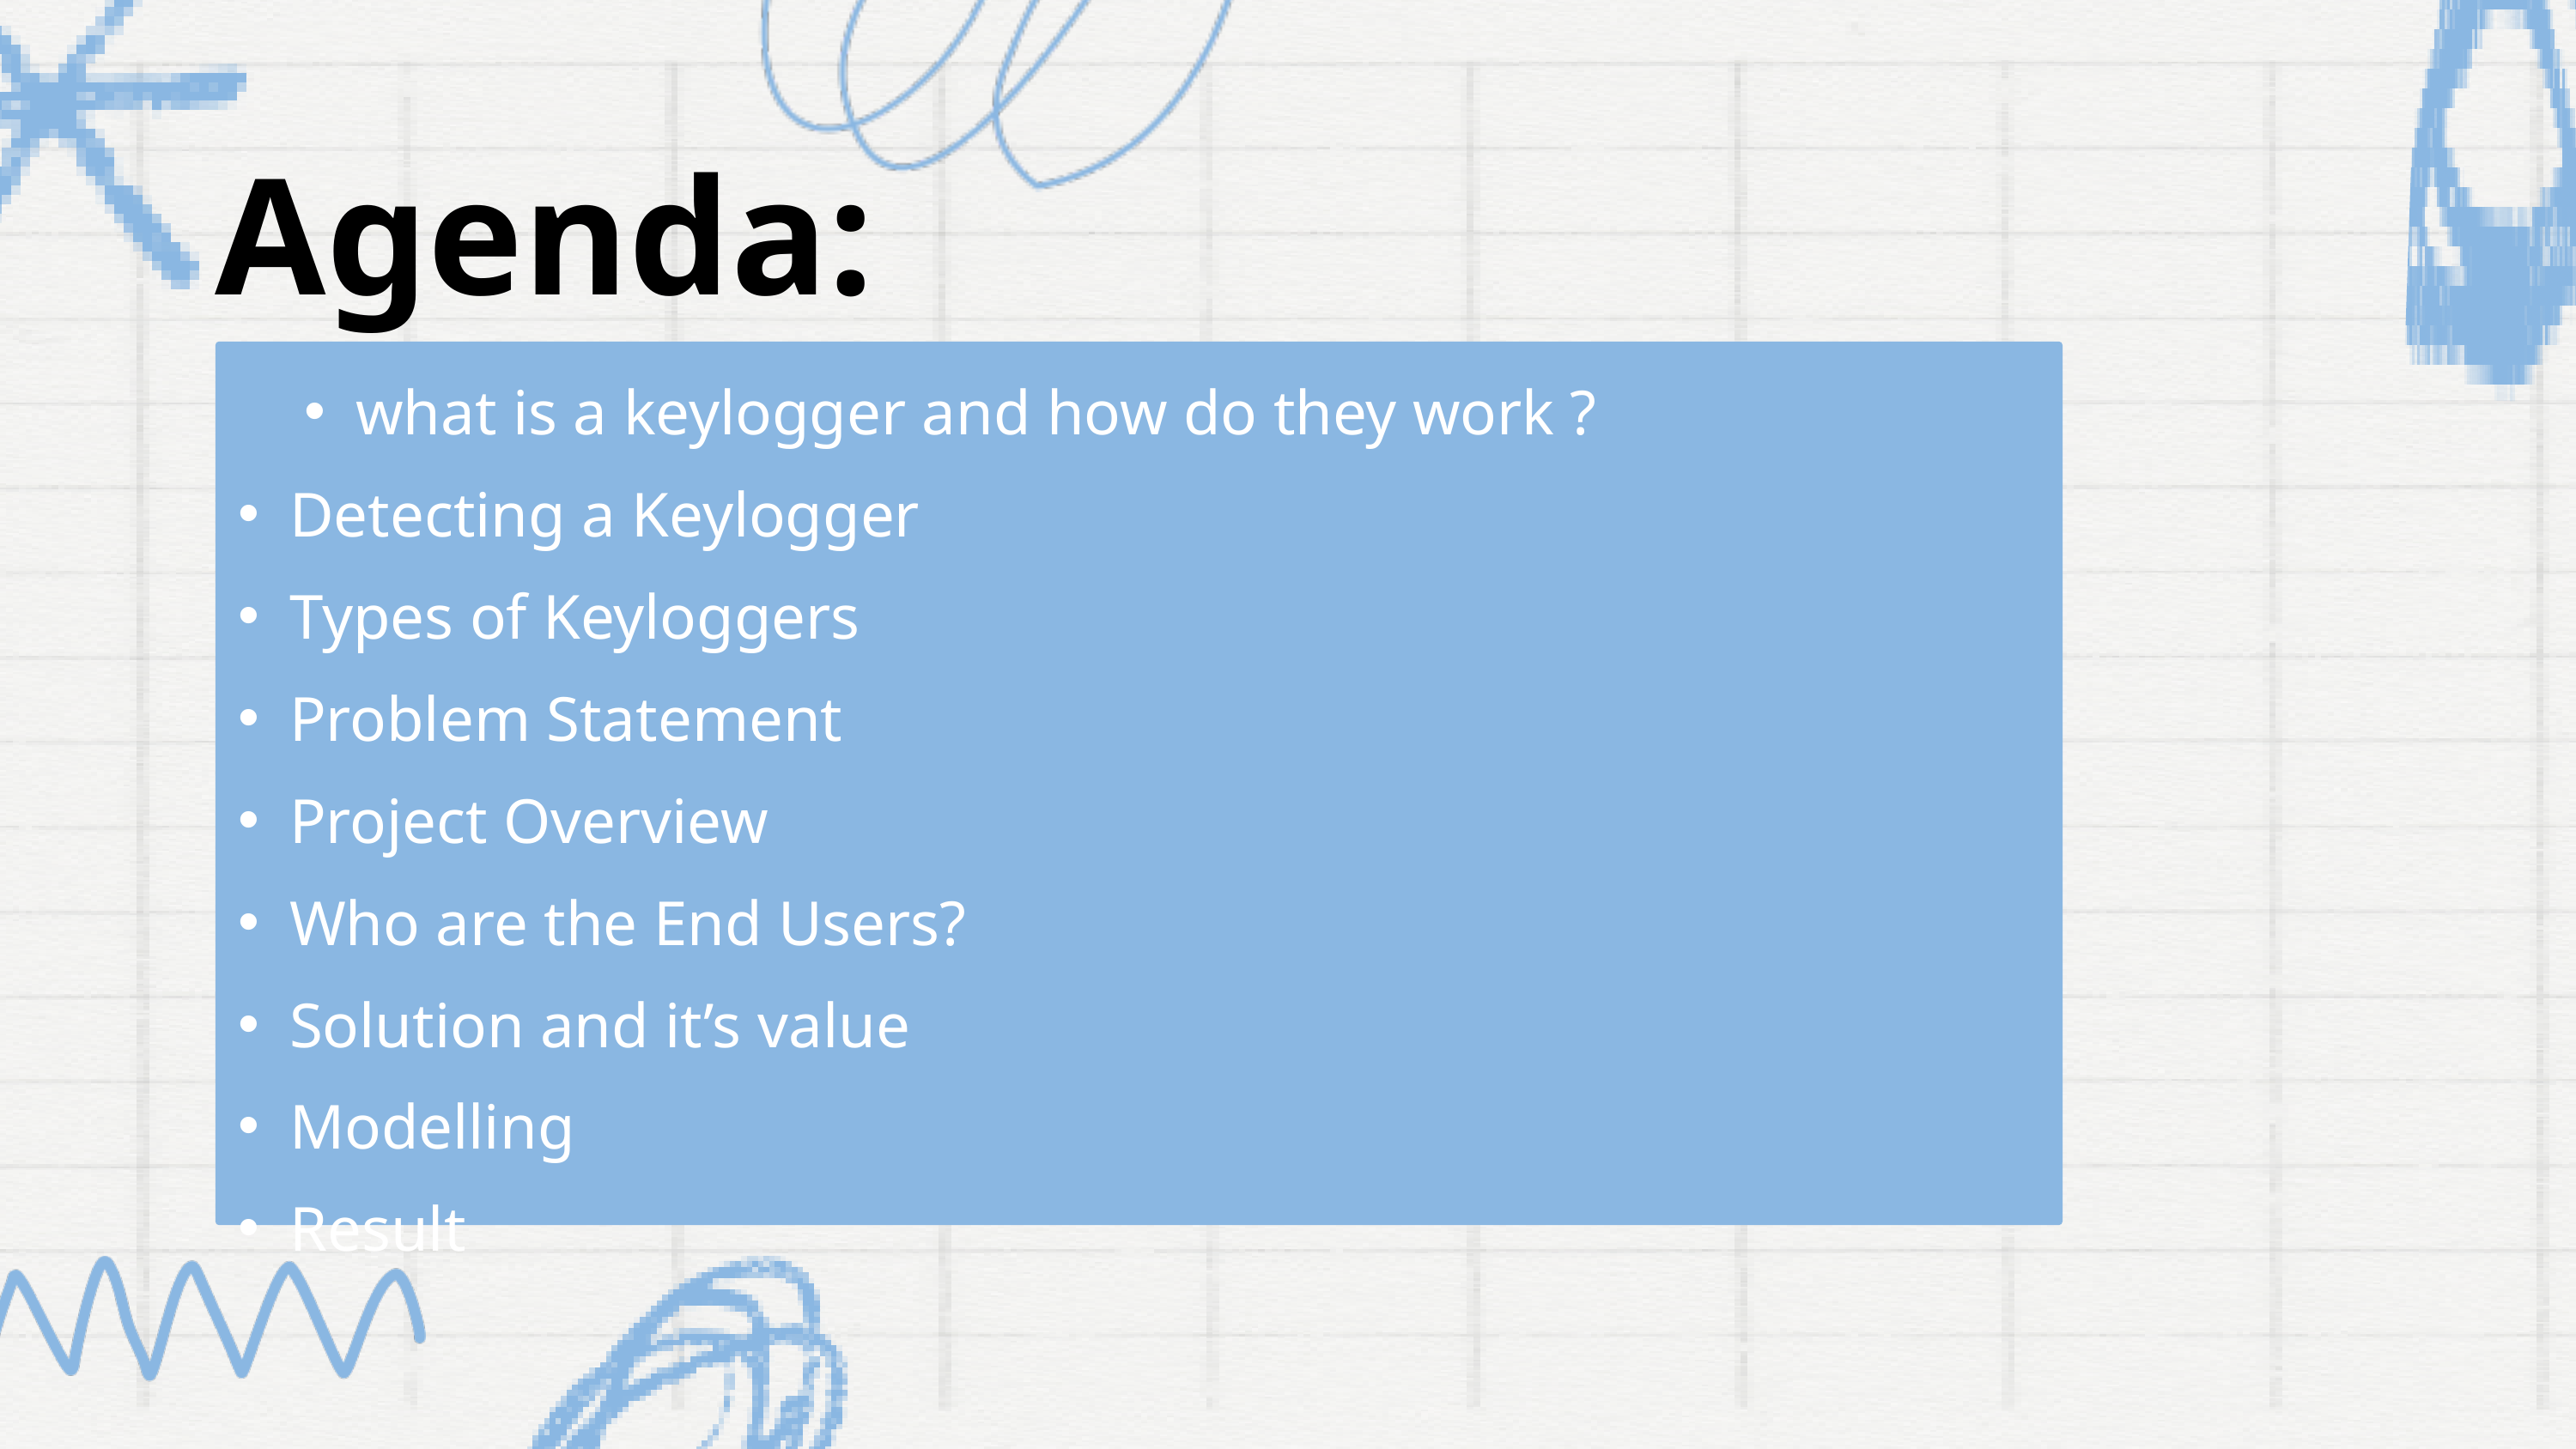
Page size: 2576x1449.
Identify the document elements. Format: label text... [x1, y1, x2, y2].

text_box [0, 0, 2576, 1449]
text_box Agenda: [215, 144, 1206, 332]
text_box [2403, 0, 2576, 403]
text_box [215, 341, 2063, 1226]
text_box [483, 1264, 848, 1449]
text_box [0, 0, 246, 289]
text_box [629, 0, 1332, 193]
text_box [0, 1256, 426, 1391]
text_box what is a keylogger and how do they work ? Detecting a Keylogger Types of Keyloggers Problem Statement Project Overview Who are the End Users? Solution and it’s value Modelling Result [185, 344, 1665, 1264]
